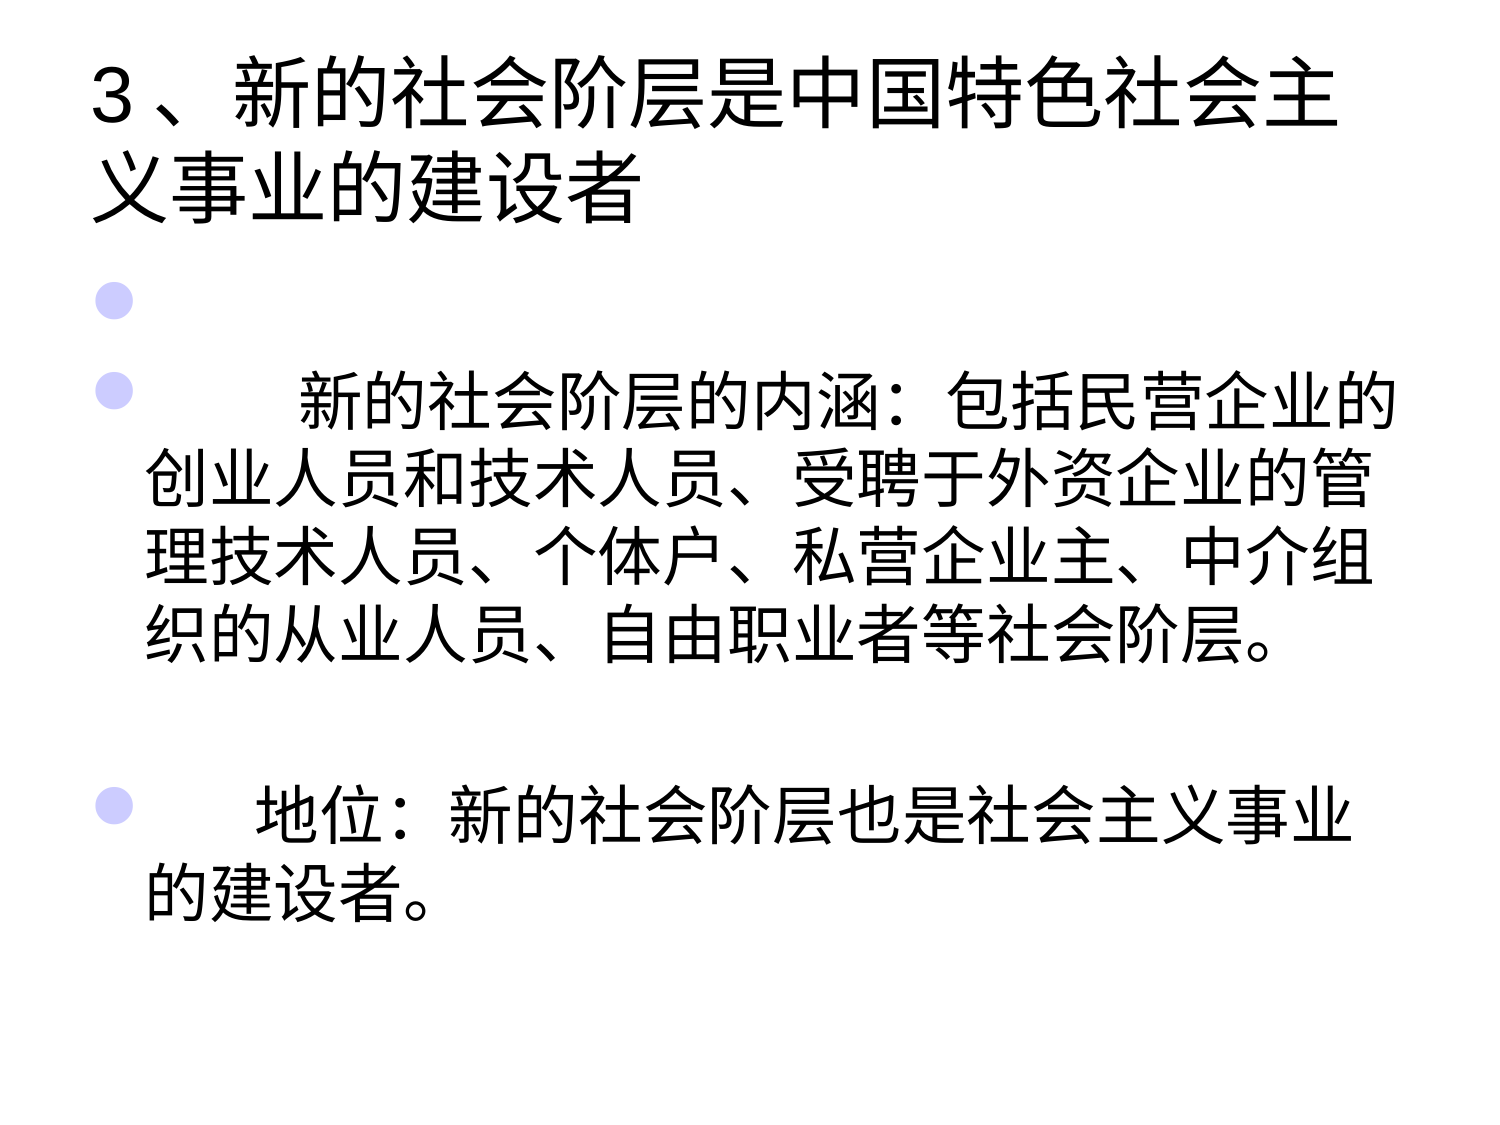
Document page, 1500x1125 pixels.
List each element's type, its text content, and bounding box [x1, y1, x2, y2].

list 新的社会阶层的内涵：包括民营企业的创业人员和技术人员、受聘于外资企业的管理技术人员、个体户、私营企业主、中介组织的从业人员、自由职业者等社会阶层。 地位：新的社会阶层也是社会主义事业的建设者。 [75, 262, 1425, 1006]
title 3、新的社会阶层是中国特色社会主义事业的建设者 [75, 45, 1425, 233]
